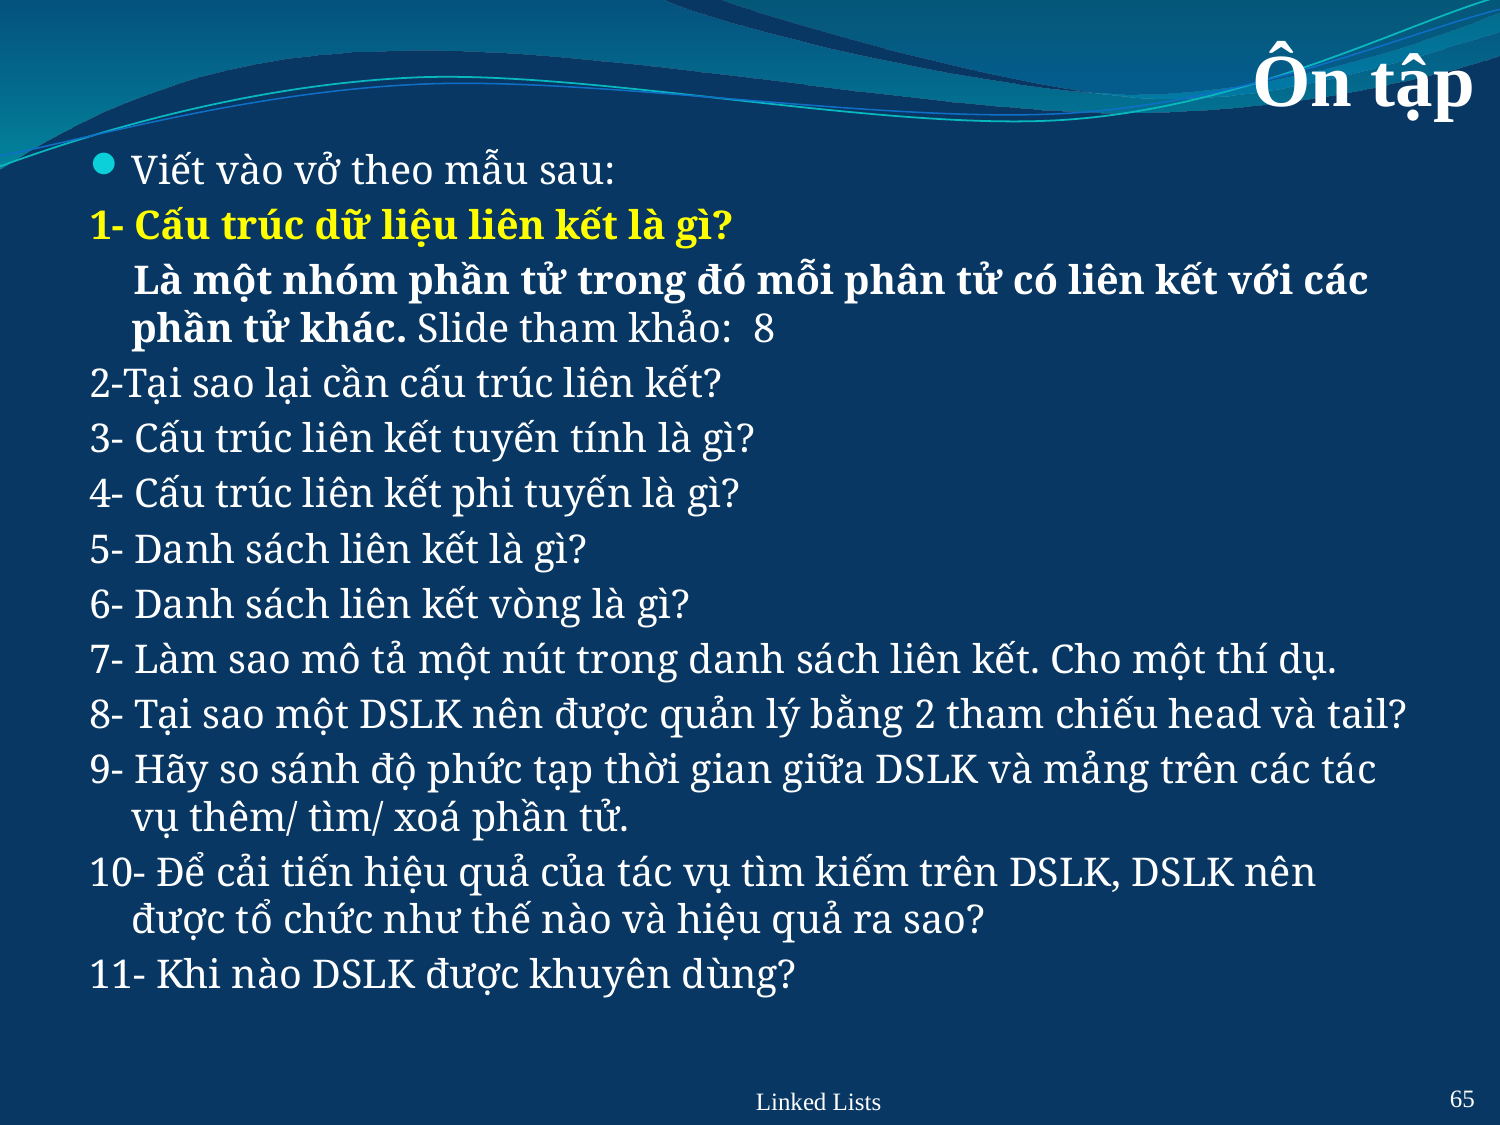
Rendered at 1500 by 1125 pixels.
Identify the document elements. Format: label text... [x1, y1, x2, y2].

list Viết vào vở theo mẫu sau: 1- Cấu trúc dữ liệu liên kết là gì? Là một nhóm phần tử trong đó mỗi phân tử có liên kết với các phần tử khác. Slide tham khảo: 8 2-Tại sao lại cần cấu trúc liên kết? 3- Cấu trúc liên kết tuyến tính là gì? 4- Cấu trúc liên kết phi tuyến là gì? 5- Danh sách liên kết là gì? 6- Danh sách liên kết vòng là gì? 7- Làm sao mô tả một nút trong danh sách liên kết. Cho một thí dụ. 8- Tại sao một DSLK nên được quản lý bằng 2 tham chiếu head và tail? 9- Hãy so sánh độ phức tạp thời gian giữa DSLK và mảng trên các tác vụ thêm/ tìm/ xoá phần tử. 10- Để cải tiến hiệu quả của tác vụ tìm kiếm trên DSLK, DSLK nên được tổ chức như thế nào và hiệu quả ra sao? 11- Khi nào DSLK được khuyên dùng? [75, 137, 1425, 1050]
slide_number 65 [1387, 1074, 1475, 1113]
footer Linked Lists [587, 1074, 1050, 1116]
title Ôn tập [75, 12, 1475, 122]
